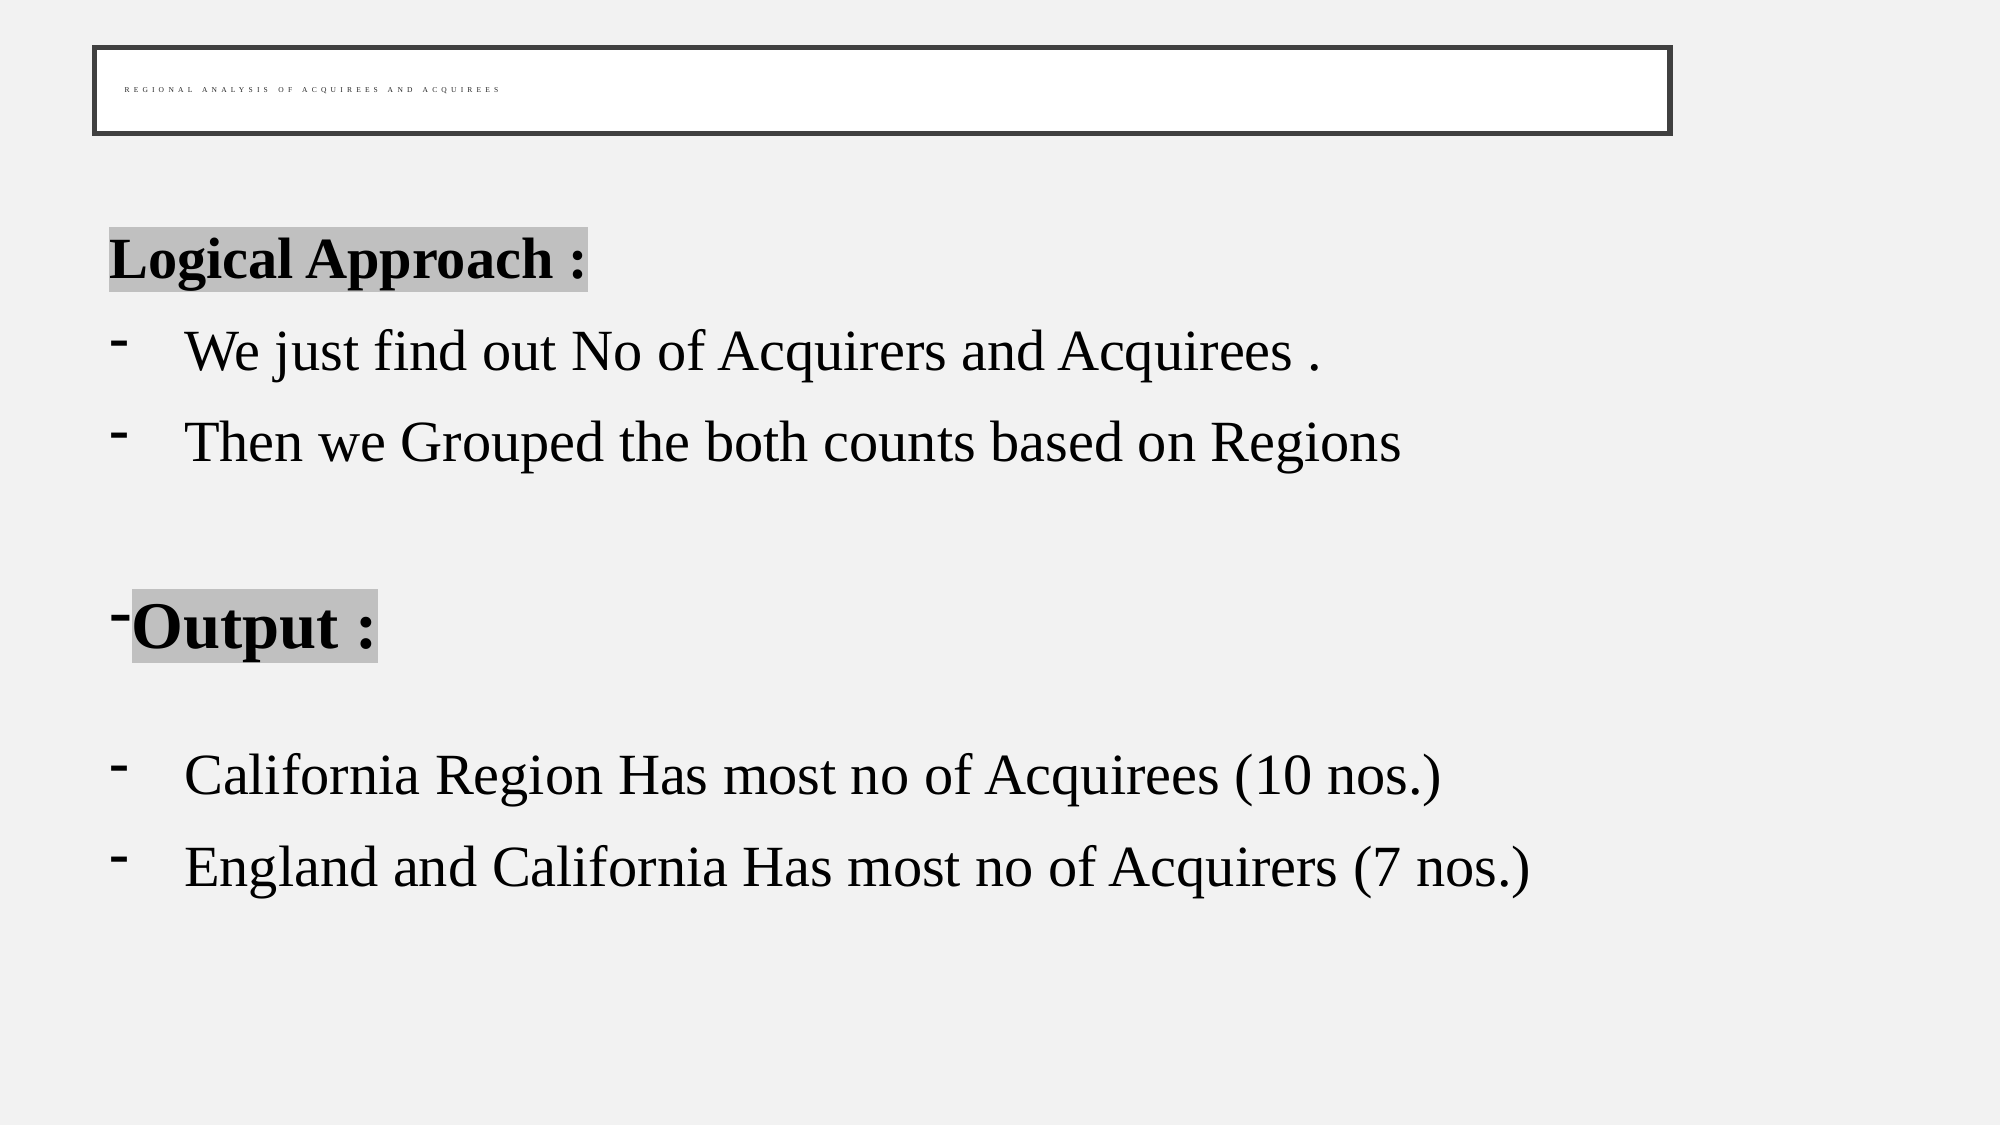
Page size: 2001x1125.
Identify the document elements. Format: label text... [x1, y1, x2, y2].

title Regional Analysis of Acquirees and Acquirees [92, 45, 1673, 136]
text_box Logical Approach : We just find out No of Acquirers and Acquirees . Then we Grouped the both counts based on Regions Output : California Region Has most no of Acquirees (10 nos.) England and California Has most no of Acquirers (7 nos.) [94, 208, 1794, 1089]
